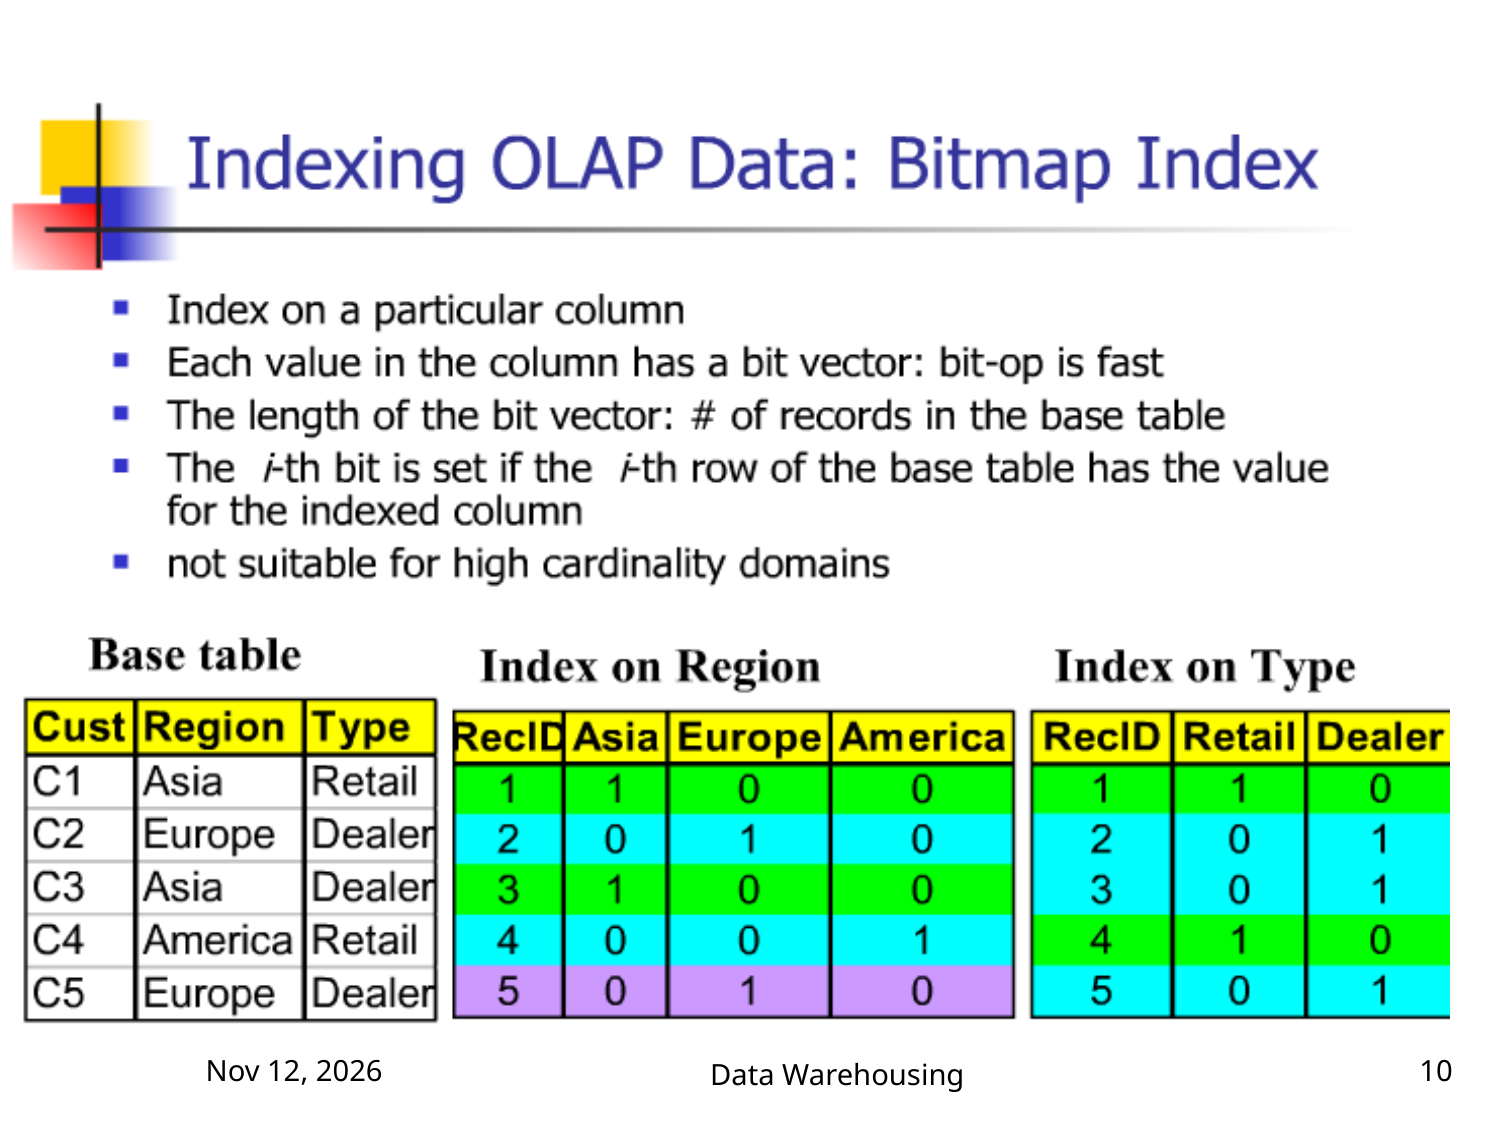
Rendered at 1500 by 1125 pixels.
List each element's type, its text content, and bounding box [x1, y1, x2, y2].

picture [0, 74, 1451, 1040]
slide_number 10 [1154, 1023, 1468, 1100]
footer Data Warehousing [599, 1048, 1076, 1100]
slide_number 5-Nov-17 [190, 1048, 504, 1100]
